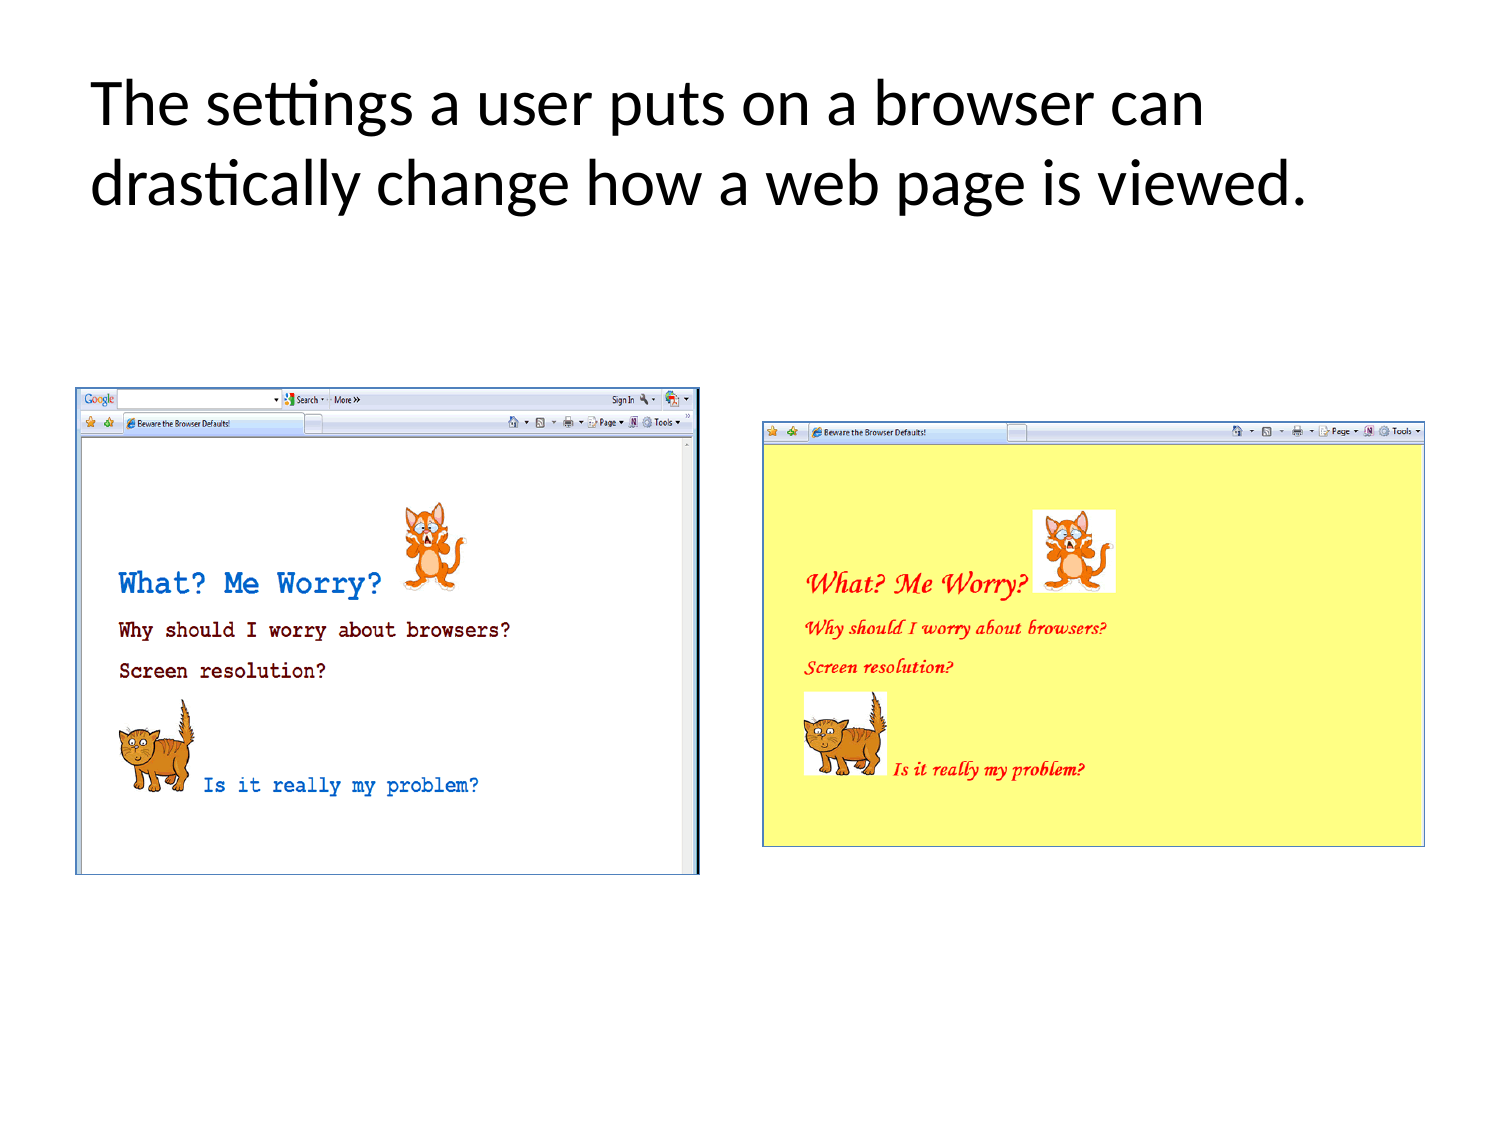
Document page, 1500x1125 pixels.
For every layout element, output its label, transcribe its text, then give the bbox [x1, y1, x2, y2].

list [762, 420, 1426, 847]
picture [74, 387, 701, 876]
title The settings a user puts on a browser can drastically change how a web page is viewed. [75, 45, 1425, 233]
